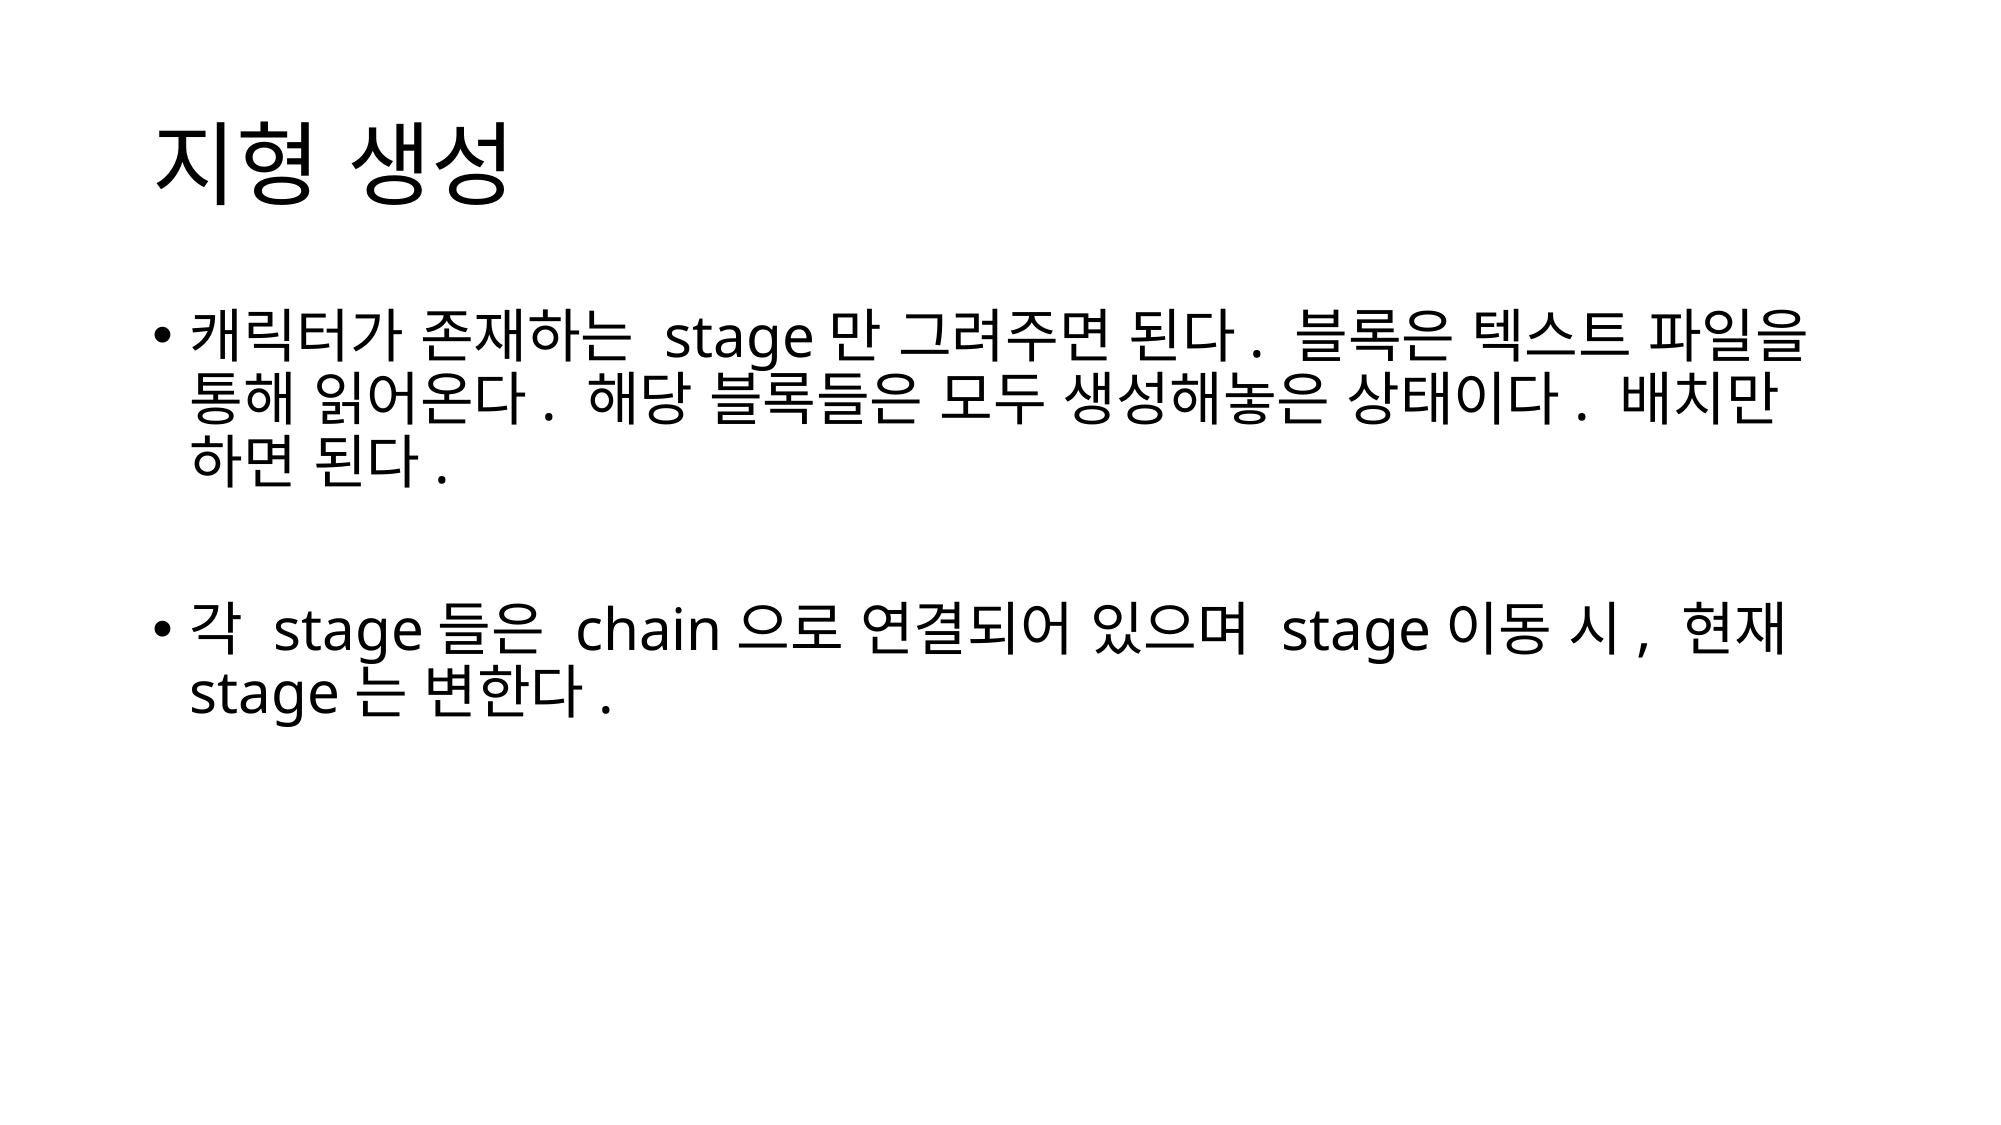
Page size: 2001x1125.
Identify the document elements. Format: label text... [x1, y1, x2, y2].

title 지형 생성 [137, 59, 1863, 278]
list 캐릭터가 존재하는 stage만 그려주면 된다. 블록은 텍스트 파일을 통해 읽어온다. 해당 블록들은 모두 생성해놓은 상태이다. 배치만 하면 된다. 각 stage들은 chain으로 연결되어 있으며 stage이동 시, 현재 stage는 변한다. [137, 299, 1863, 1014]
